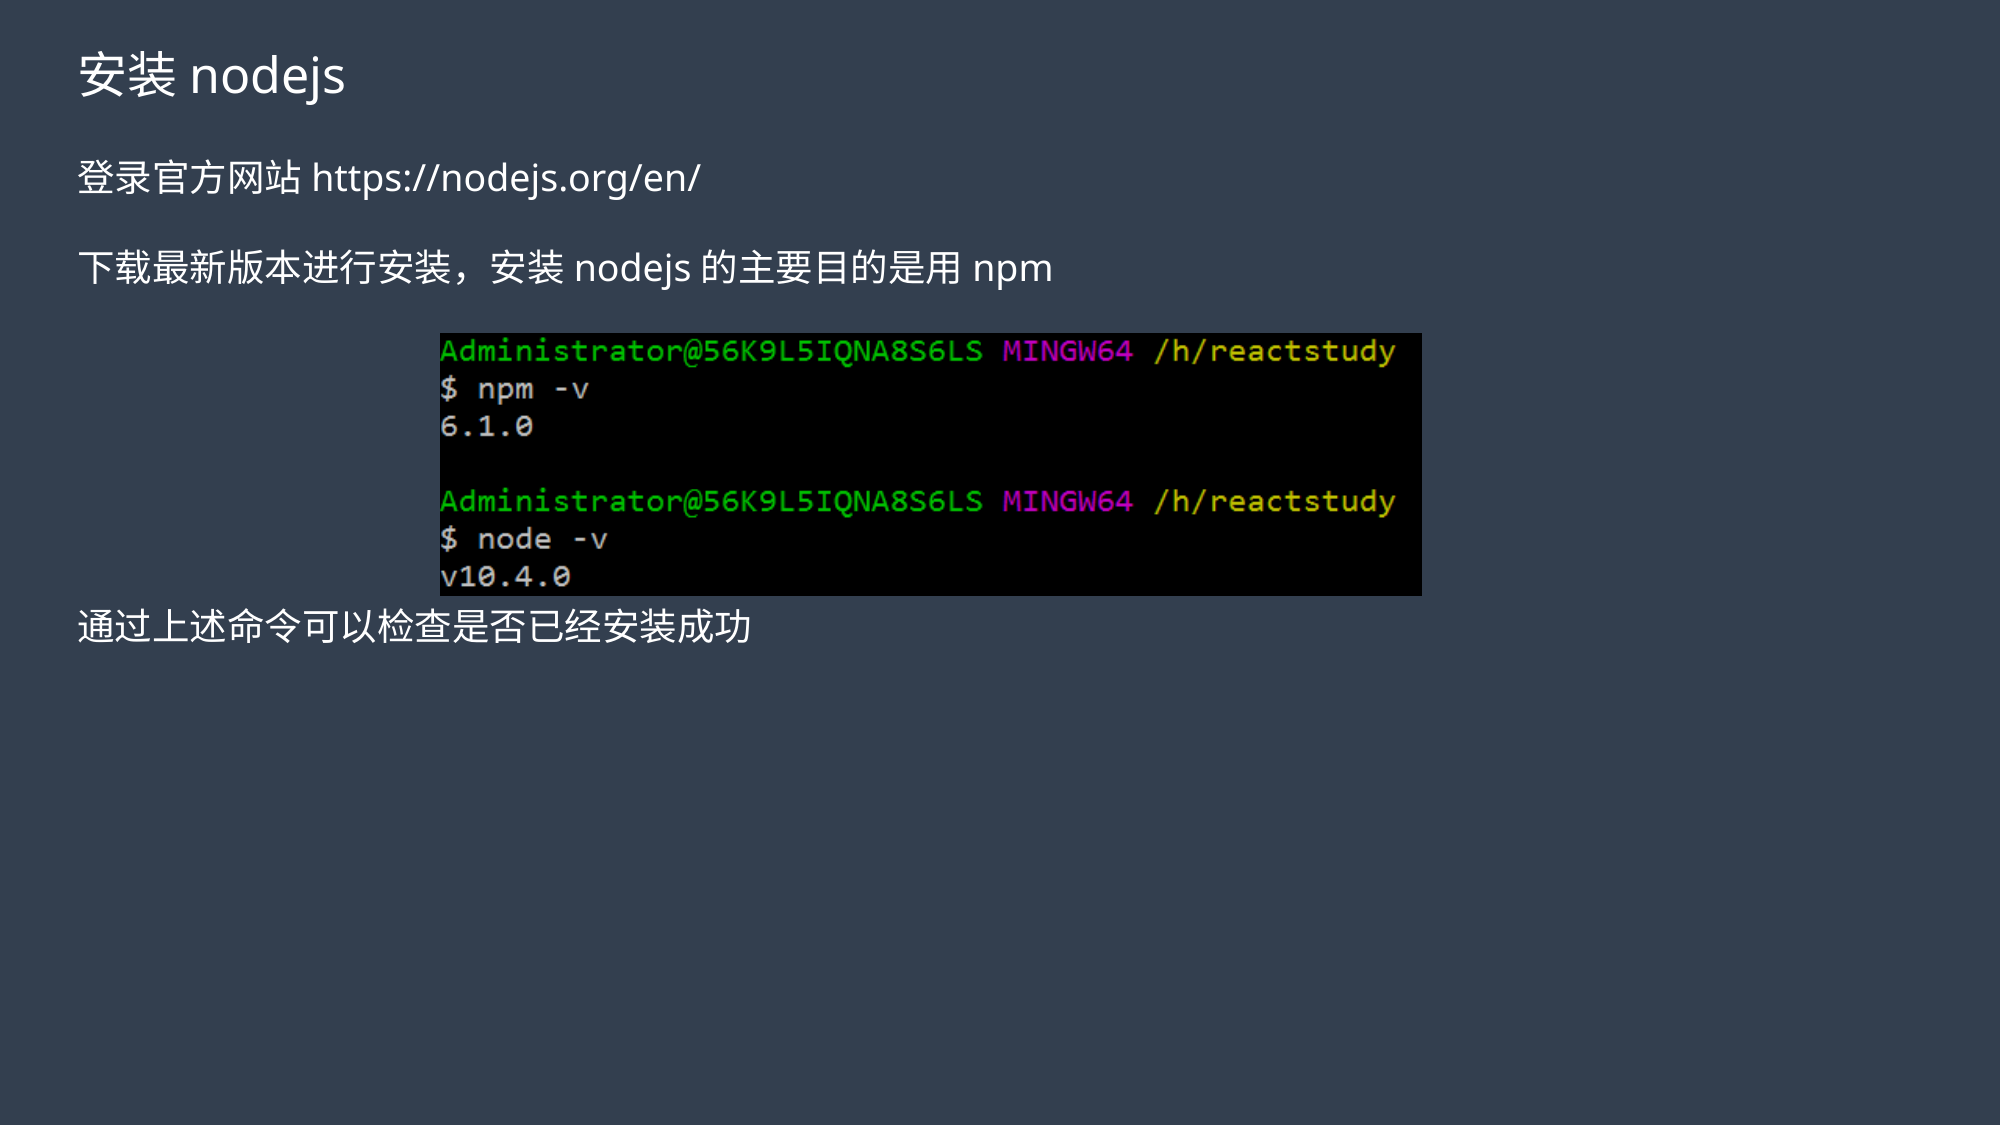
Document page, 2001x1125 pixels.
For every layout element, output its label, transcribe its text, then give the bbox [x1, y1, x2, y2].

text_box 安装nodejs [62, 36, 471, 112]
text_box 通过上述命令可以检查是否已经安装成功 [62, 595, 1710, 656]
picture [440, 333, 1422, 597]
text_box 登录官方网站https://nodejs.org/en/ 下载最新版本进行安装，安装nodejs的主要目的是用npm [62, 147, 1710, 297]
